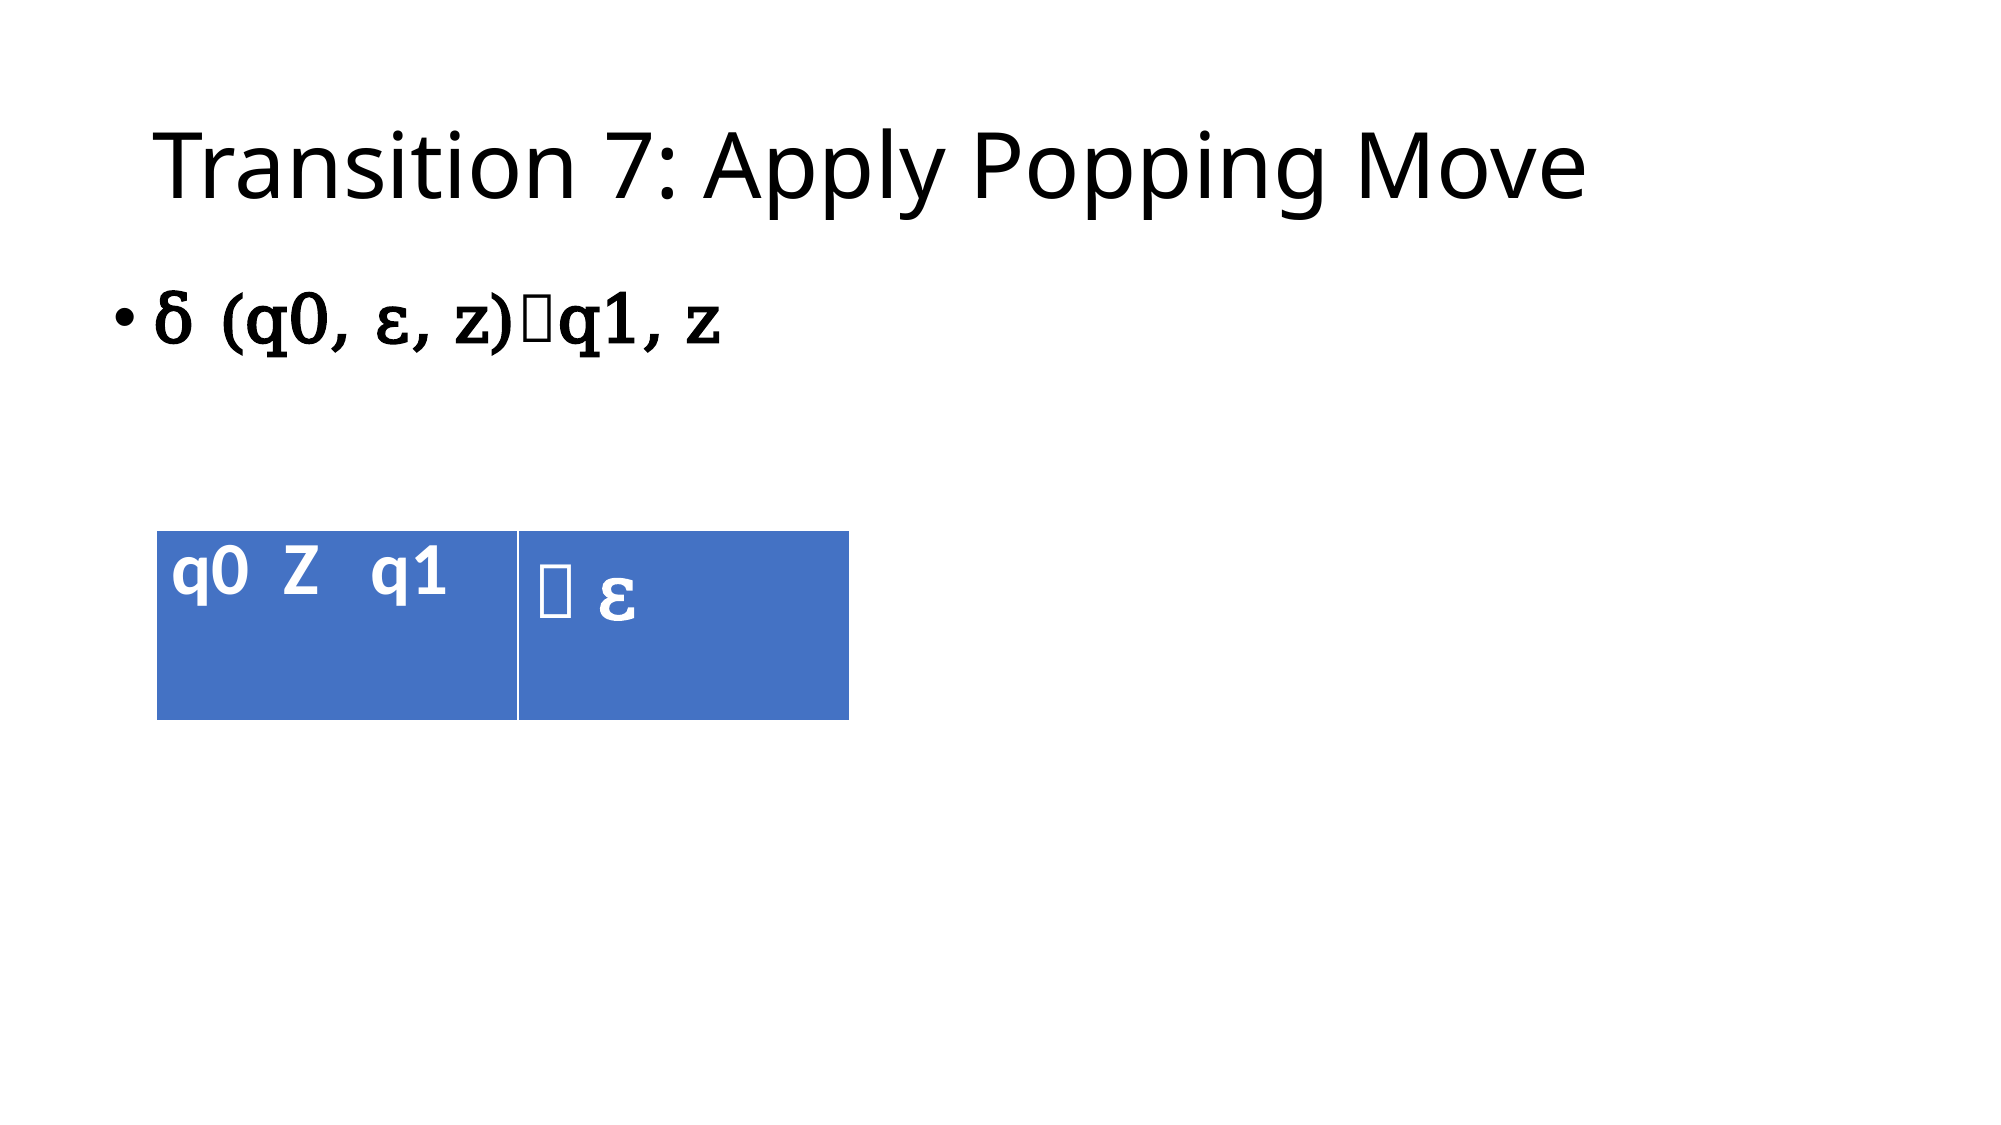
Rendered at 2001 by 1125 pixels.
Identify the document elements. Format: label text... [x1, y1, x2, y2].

table_header q0 Z q1 [157, 531, 517, 720]
title Transition 7: Apply Popping Move [137, 59, 1863, 278]
list δ (q0, ε, z)q1, z [98, 277, 1824, 992]
table_header  ε [519, 531, 849, 720]
